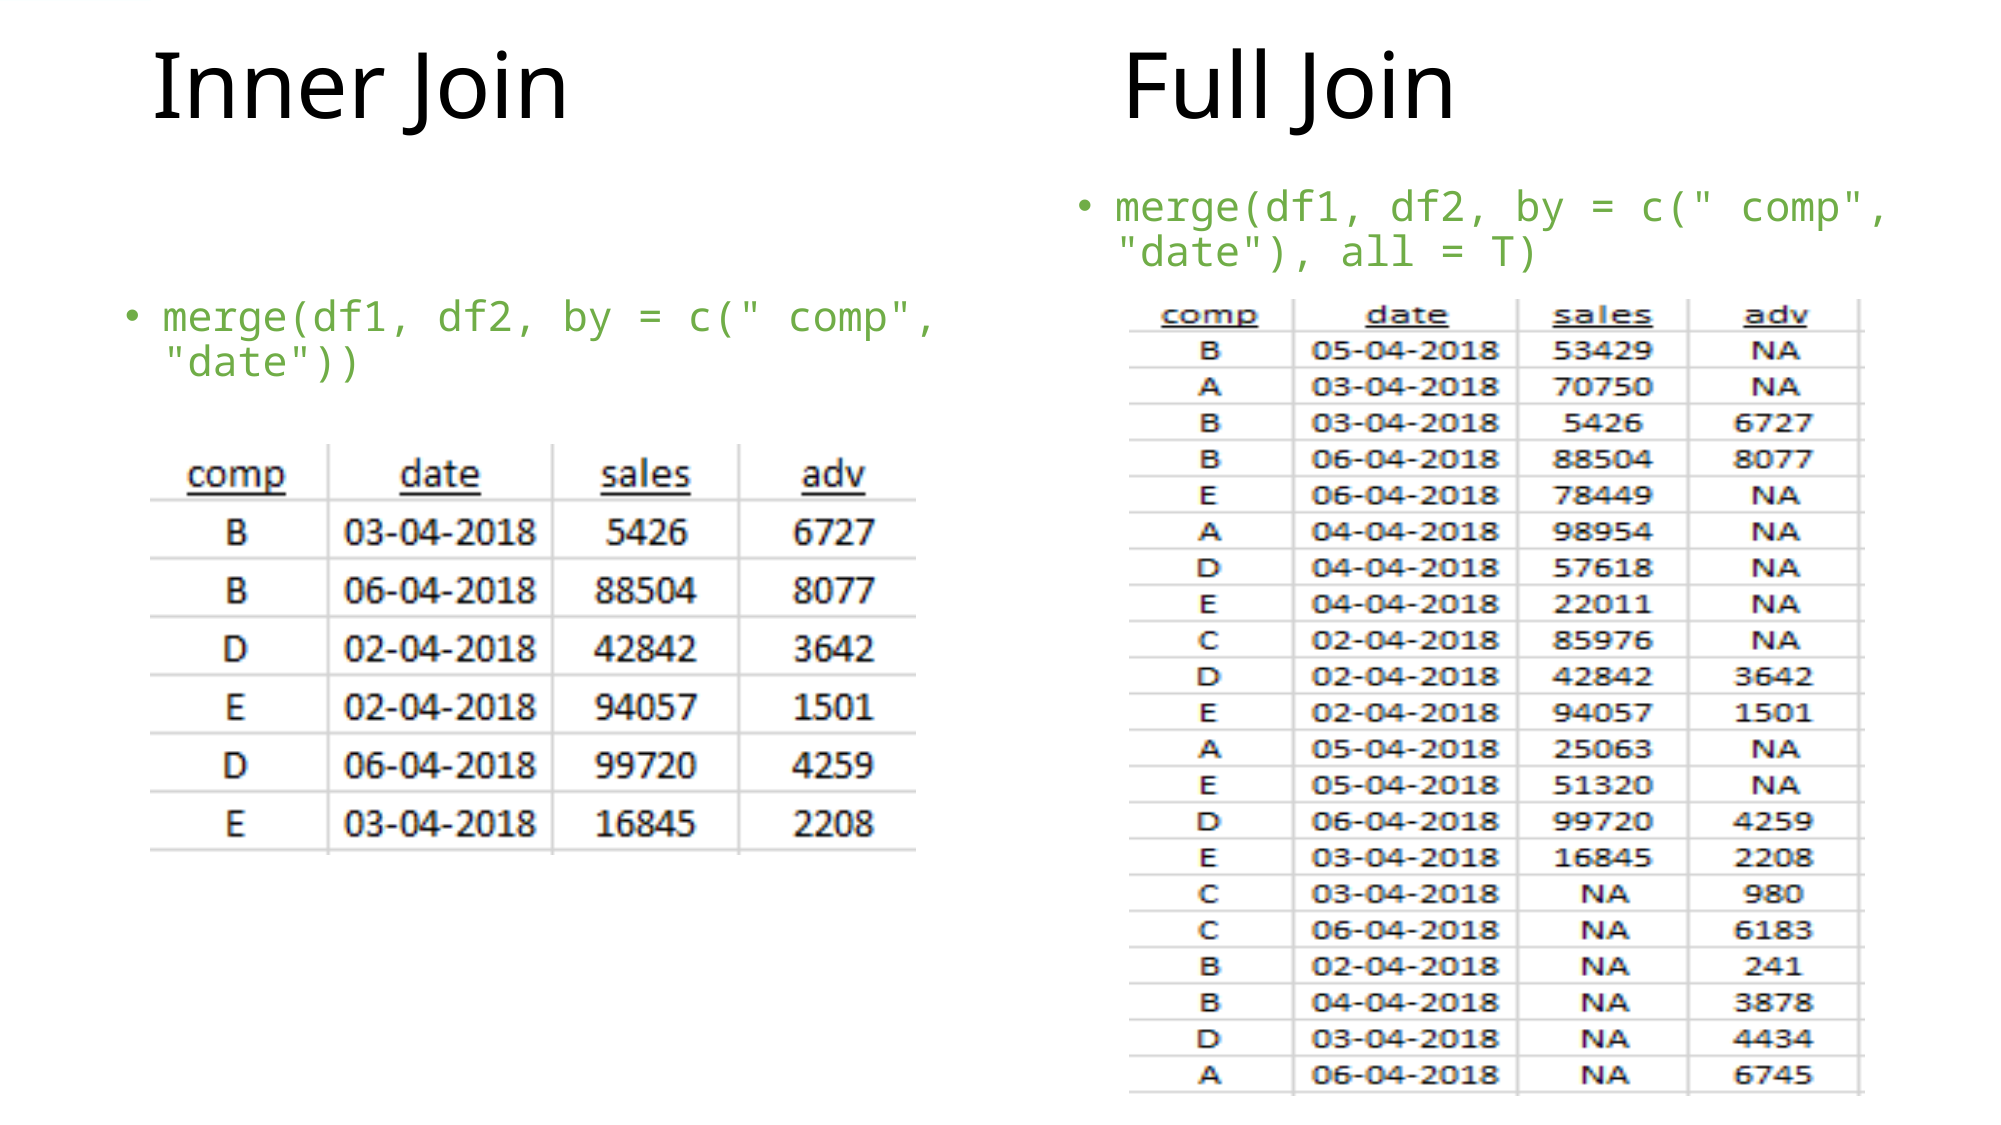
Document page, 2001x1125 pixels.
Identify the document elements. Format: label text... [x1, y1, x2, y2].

list merge(df1, df2, by = c(" comp", "date"), all = T) [1062, 177, 1920, 1085]
picture [149, 444, 916, 855]
text_box merge(df1, df2, by = c(" comp", "date")) [110, 287, 955, 1058]
text_box Full Join [1106, 25, 1842, 153]
picture [1129, 299, 1865, 1096]
title Inner Join [137, 25, 955, 153]
